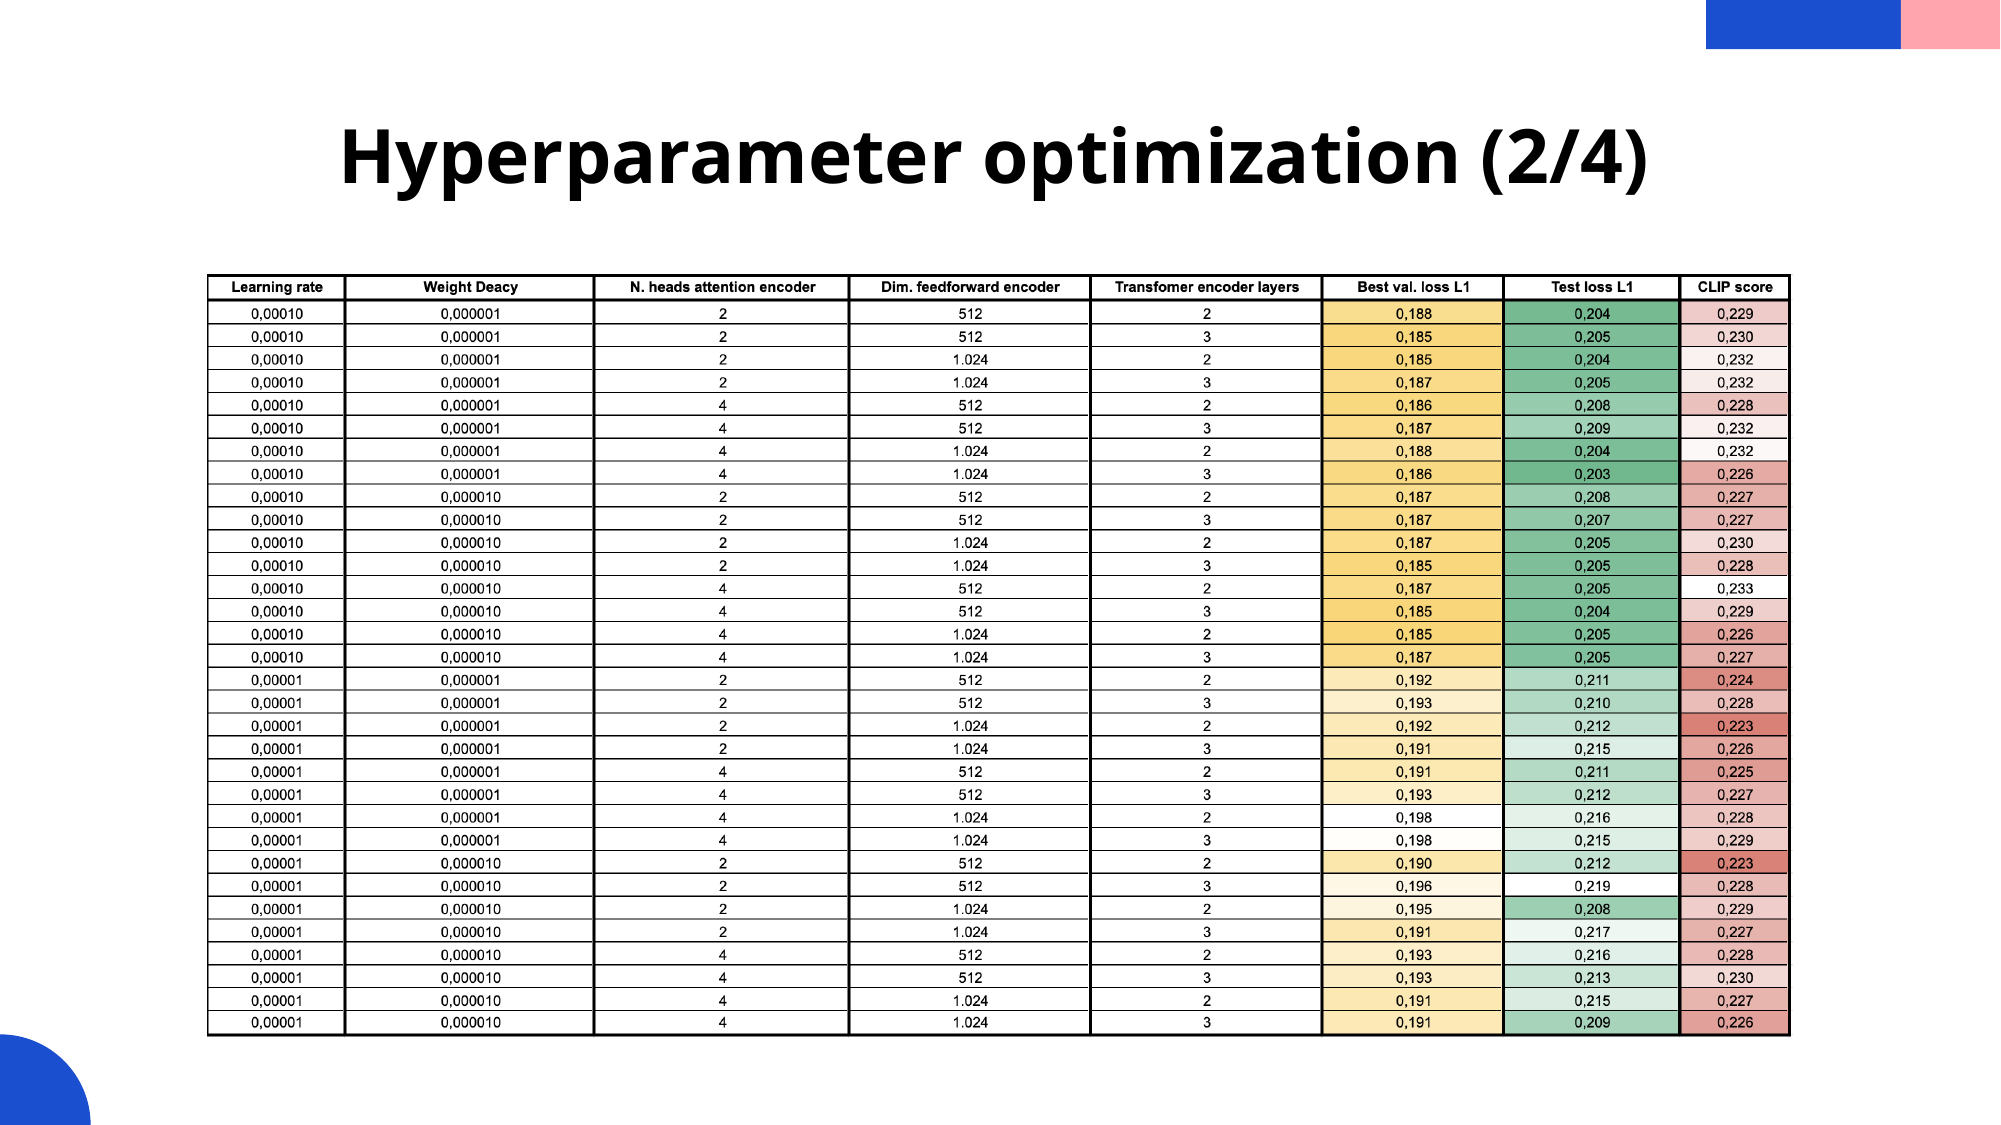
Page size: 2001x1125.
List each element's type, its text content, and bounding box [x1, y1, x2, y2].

picture [207, 274, 1793, 1038]
text_box Hyperparameter optimization (2/4) [338, 71, 1662, 199]
